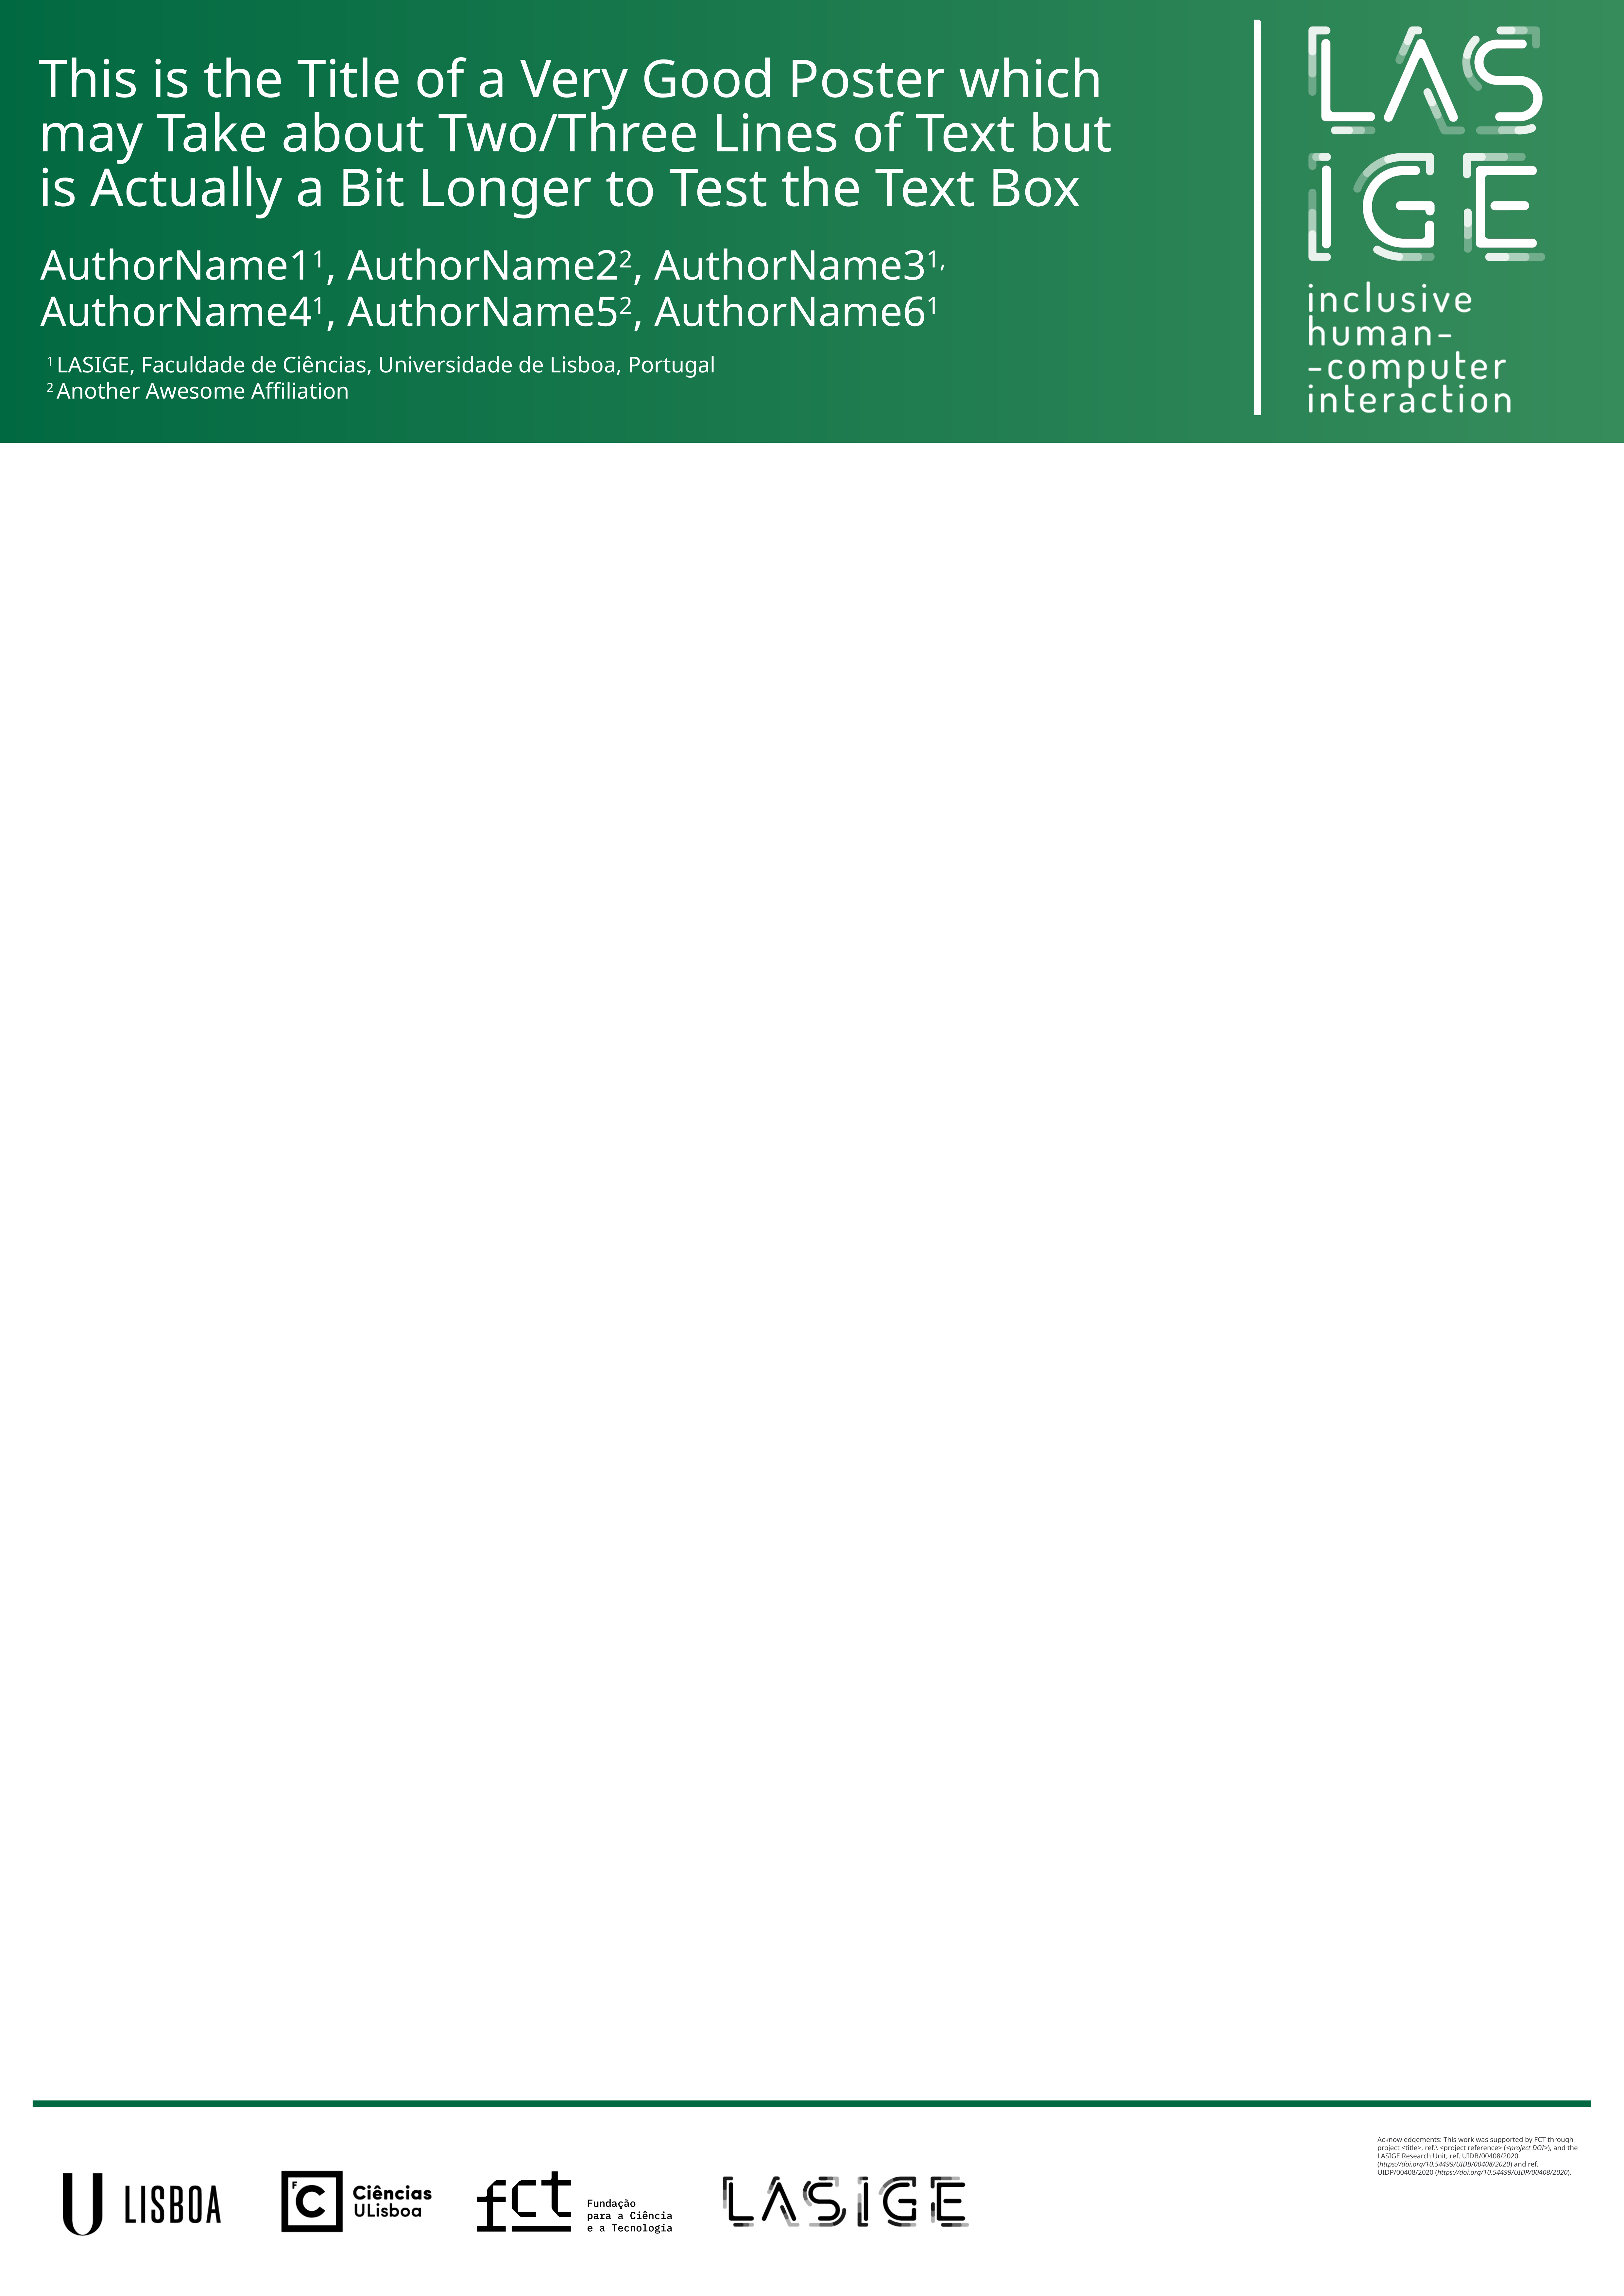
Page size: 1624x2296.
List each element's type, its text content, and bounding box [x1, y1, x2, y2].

picture [32, 2143, 462, 2266]
picture [1299, 279, 1523, 418]
picture [697, 2143, 995, 2266]
text_box This is the Title of a Very Good Poster which may Take about Two/Three Lines of Text but is Actually a Bit Longer to Test the Text Box [0, 0, 1184, 243]
text_box Acknowledgements: This work was supported by FCT through project <title>, ref.\ <project reference> (<project DOI>), and the LASIGE Research Unit, ref. UIDB/00408/2020 (https://doi.org/10.54499/UIDB/00408/2020) and ref. UIDP/00408/2020 (https://doi.org/10.54499/UIDP/00408/2020). [1372, 2133, 1591, 2268]
picture [476, 2171, 672, 2234]
picture [1306, 24, 1547, 263]
text_box AuthorName11, AuthorName22, AuthorName31, AuthorName41, AuthorName52, AuthorName61 [2, 235, 1252, 341]
text_box 1 ﻿LASIGE, Faculdade de Ciências, Universidade de Lisboa, Portugal 2 ﻿Another Awesome Affiliation [42, 348, 1068, 406]
text_box [0, 0, 1624, 443]
picture [1254, 19, 1261, 415]
text_box [32, 2100, 1591, 2107]
